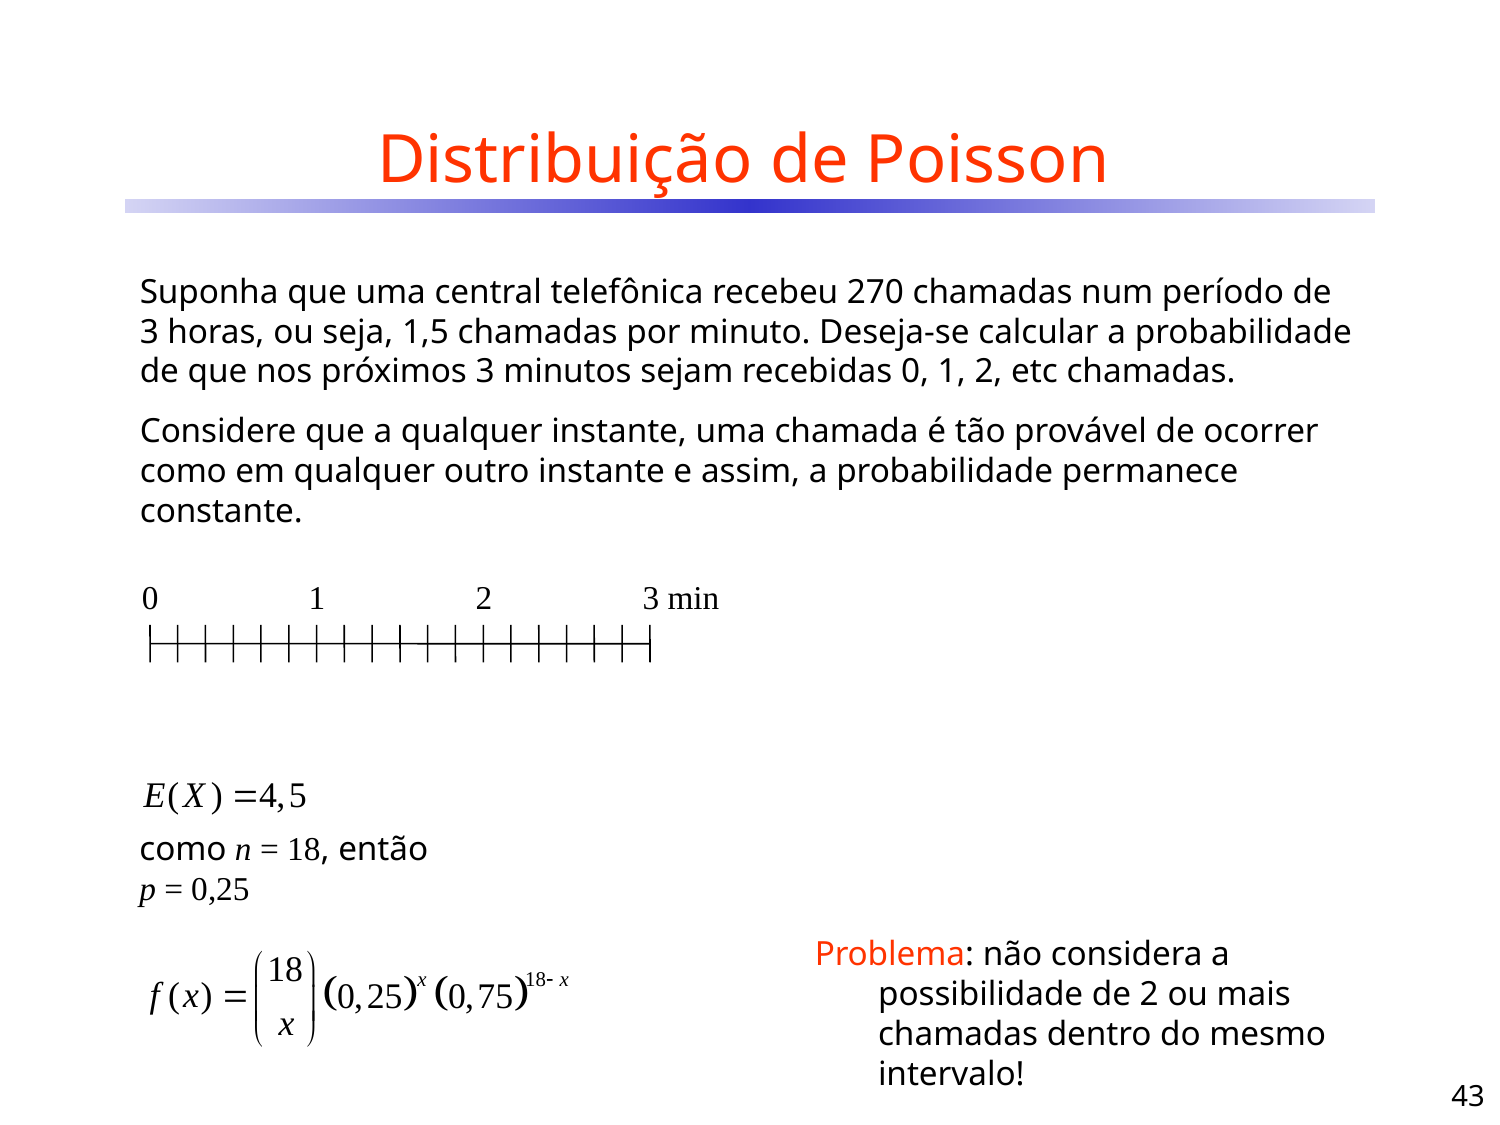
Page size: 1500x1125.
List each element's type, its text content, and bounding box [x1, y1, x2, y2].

text_box Problema: não considera a possibilidade de 2 ou mais chamadas dentro do mesmo intervalo! [800, 924, 1441, 1100]
title Distribuição de Poisson [49, 99, 1438, 213]
text_box como n = 18, então p = 0,25 [124, 819, 444, 915]
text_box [136, 774, 314, 824]
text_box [247, 944, 576, 1054]
text_box Suponha que uma central telefônica recebeu 270 chamadas num período de 3 horas, ou seja, 1,5 chamadas por minuto. Deseja-se calcular a probabilidade de que nos próximos 3 minutos sejam recebidas 0, 1, 2, etc chamadas. [125, 262, 1375, 397]
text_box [126, 569, 736, 663]
text_box Considere que a qualquer instante, uma chamada é tão provável de ocorrer como em qualquer outro instante e assim, a probabilidade permanece constante. [125, 402, 1375, 537]
slide_number 43 [1187, 1049, 1500, 1125]
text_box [137, 974, 242, 1024]
